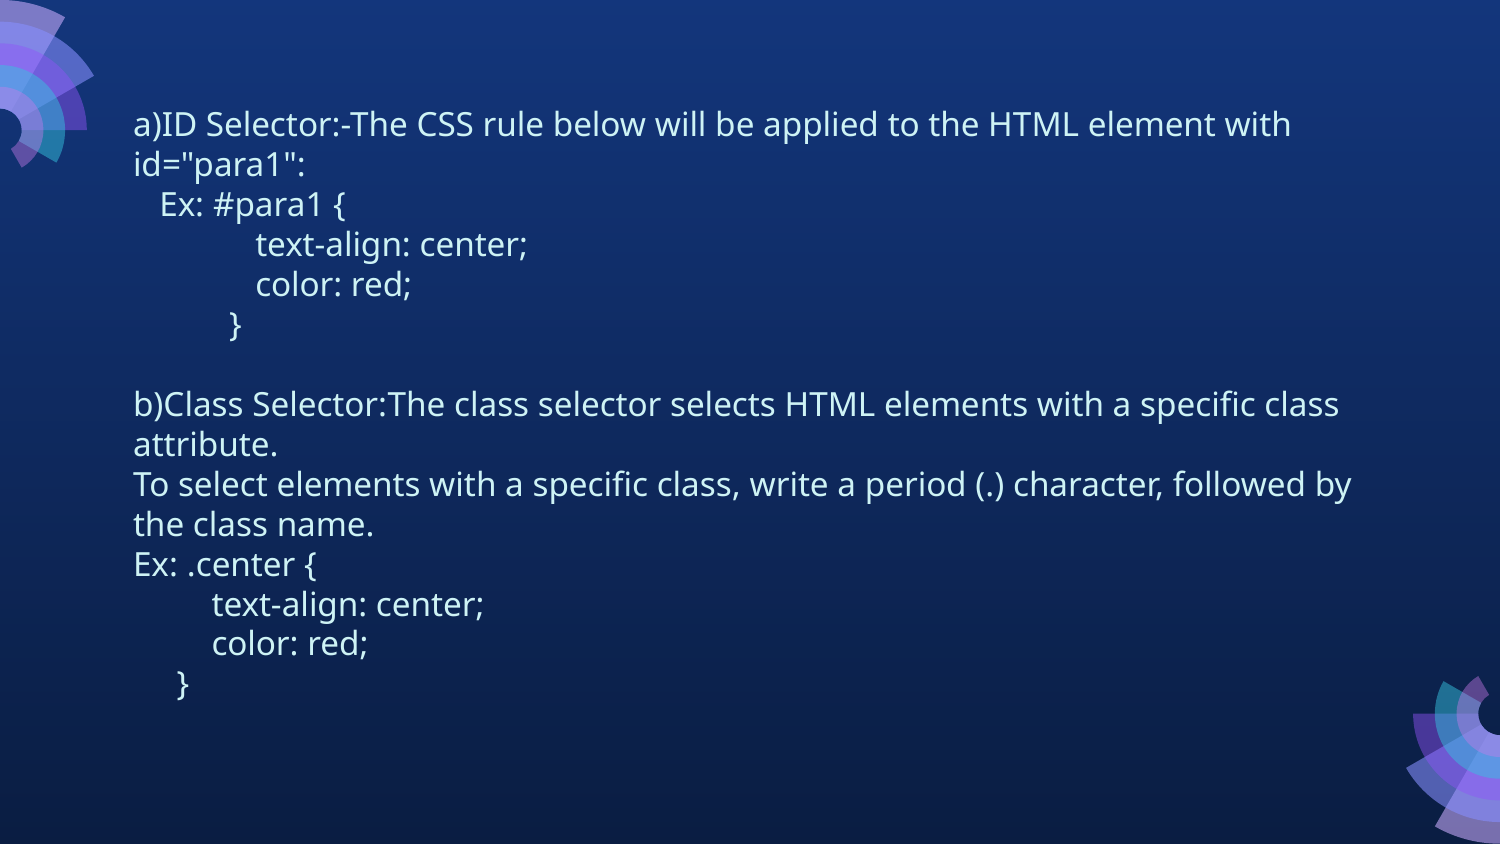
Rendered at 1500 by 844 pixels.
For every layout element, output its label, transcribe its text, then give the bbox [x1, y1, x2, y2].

title a)ID Selector:-The CSS rule below will be applied to the HTML element with id="para1": Ex: #para1 { text-align: center; color: red; } b)Class Selector:The class selector selects HTML elements with a specific class attribute. To select elements with a specific class, write a period (.) character, followed by the class name. Ex: .center { text-align: center; color: red; } [118, 88, 1382, 718]
